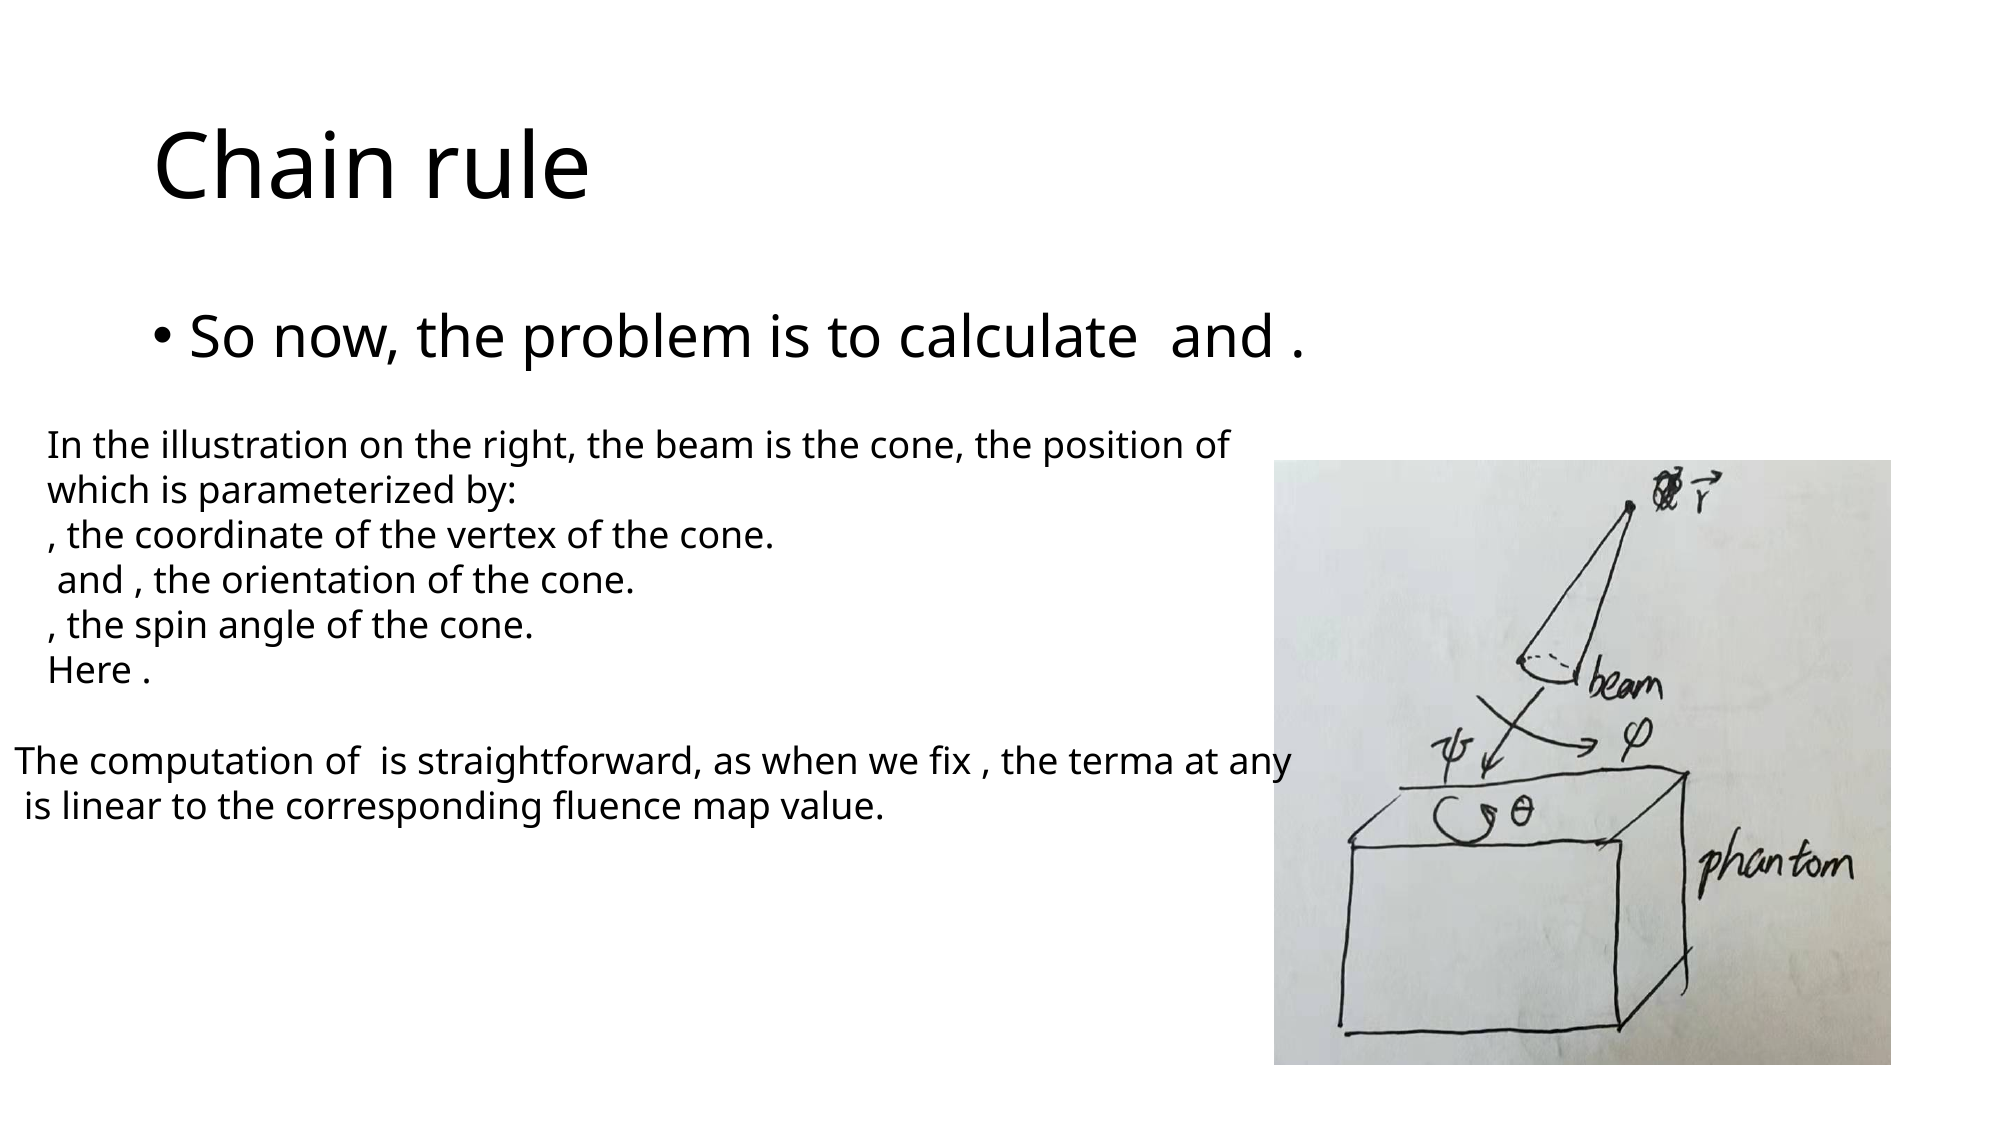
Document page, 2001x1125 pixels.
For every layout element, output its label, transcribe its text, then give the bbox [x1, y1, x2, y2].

picture [1274, 460, 1891, 1065]
title Chain rule [137, 59, 1863, 278]
